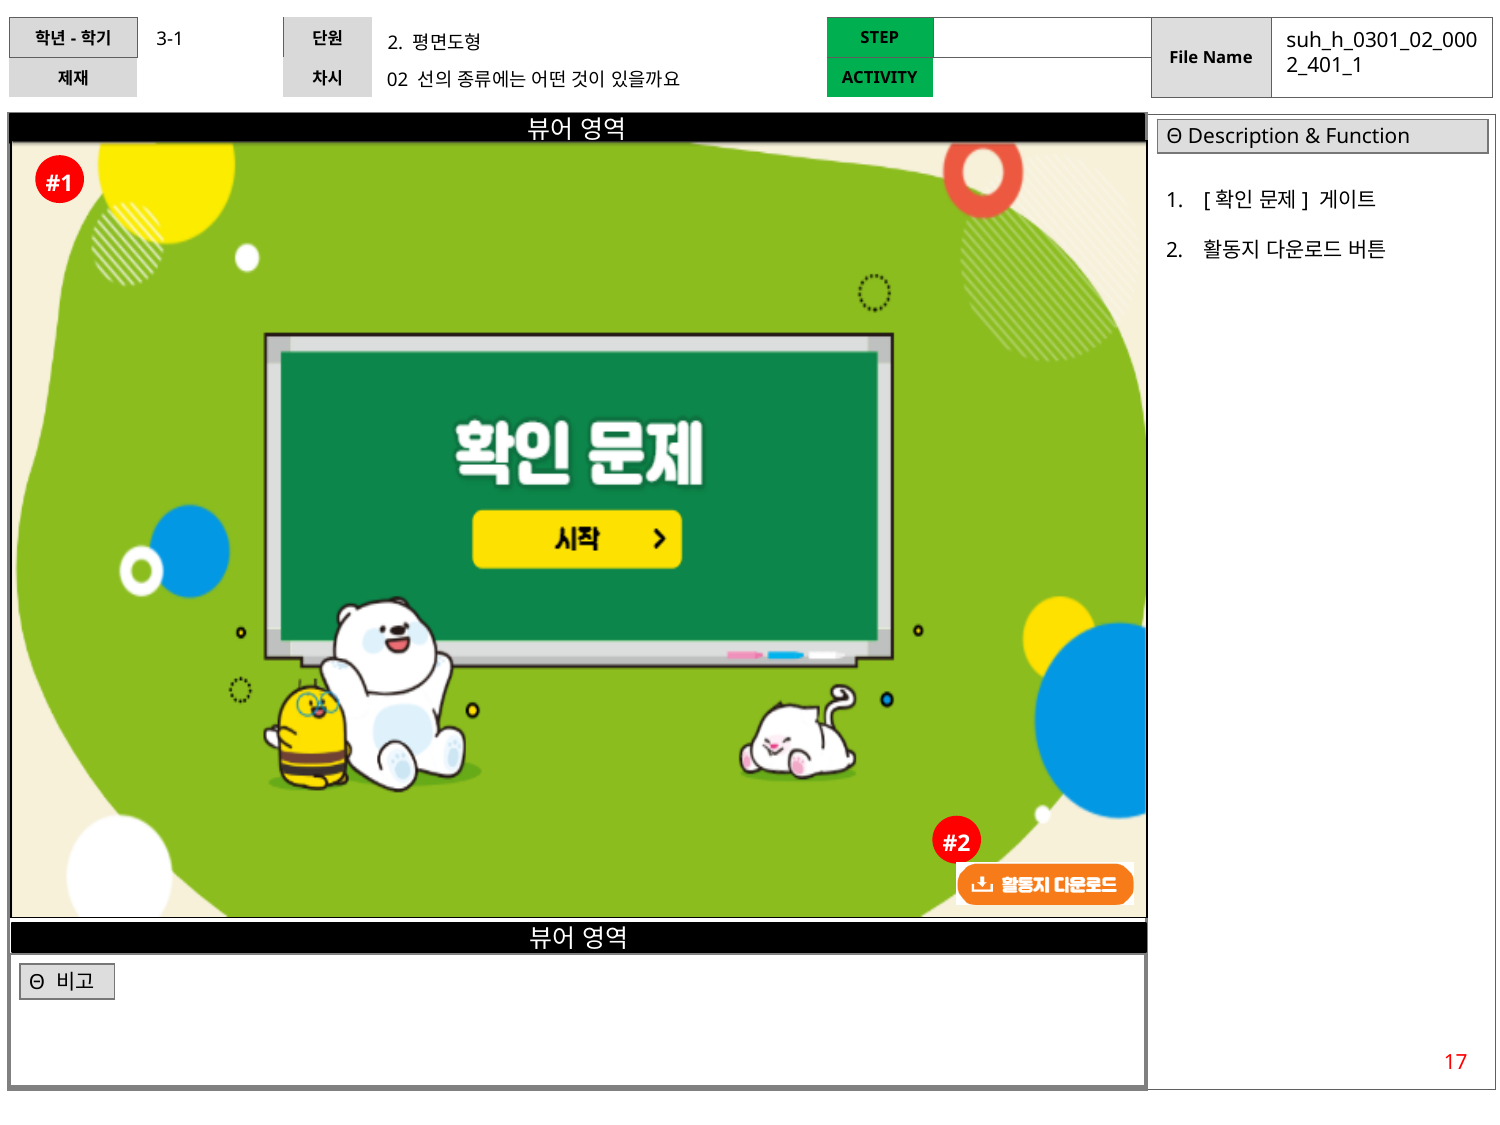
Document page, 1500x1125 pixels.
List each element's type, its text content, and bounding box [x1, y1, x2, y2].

text_box [확인 문제] 게이트 활동지 다운로드 버튼 [1152, 179, 1500, 444]
picture [11, 141, 1147, 918]
text_box suh_h_0301_02_0002_401_1 [1271, 18, 1500, 84]
text_box 2. 평면도형 [372, 23, 828, 48]
table_header Θ Description & Function [1158, 120, 1487, 152]
text_box 3-1 [141, 18, 284, 55]
text_box 02 선의 종류에는 어떤 것이 있을까요 [372, 60, 821, 96]
